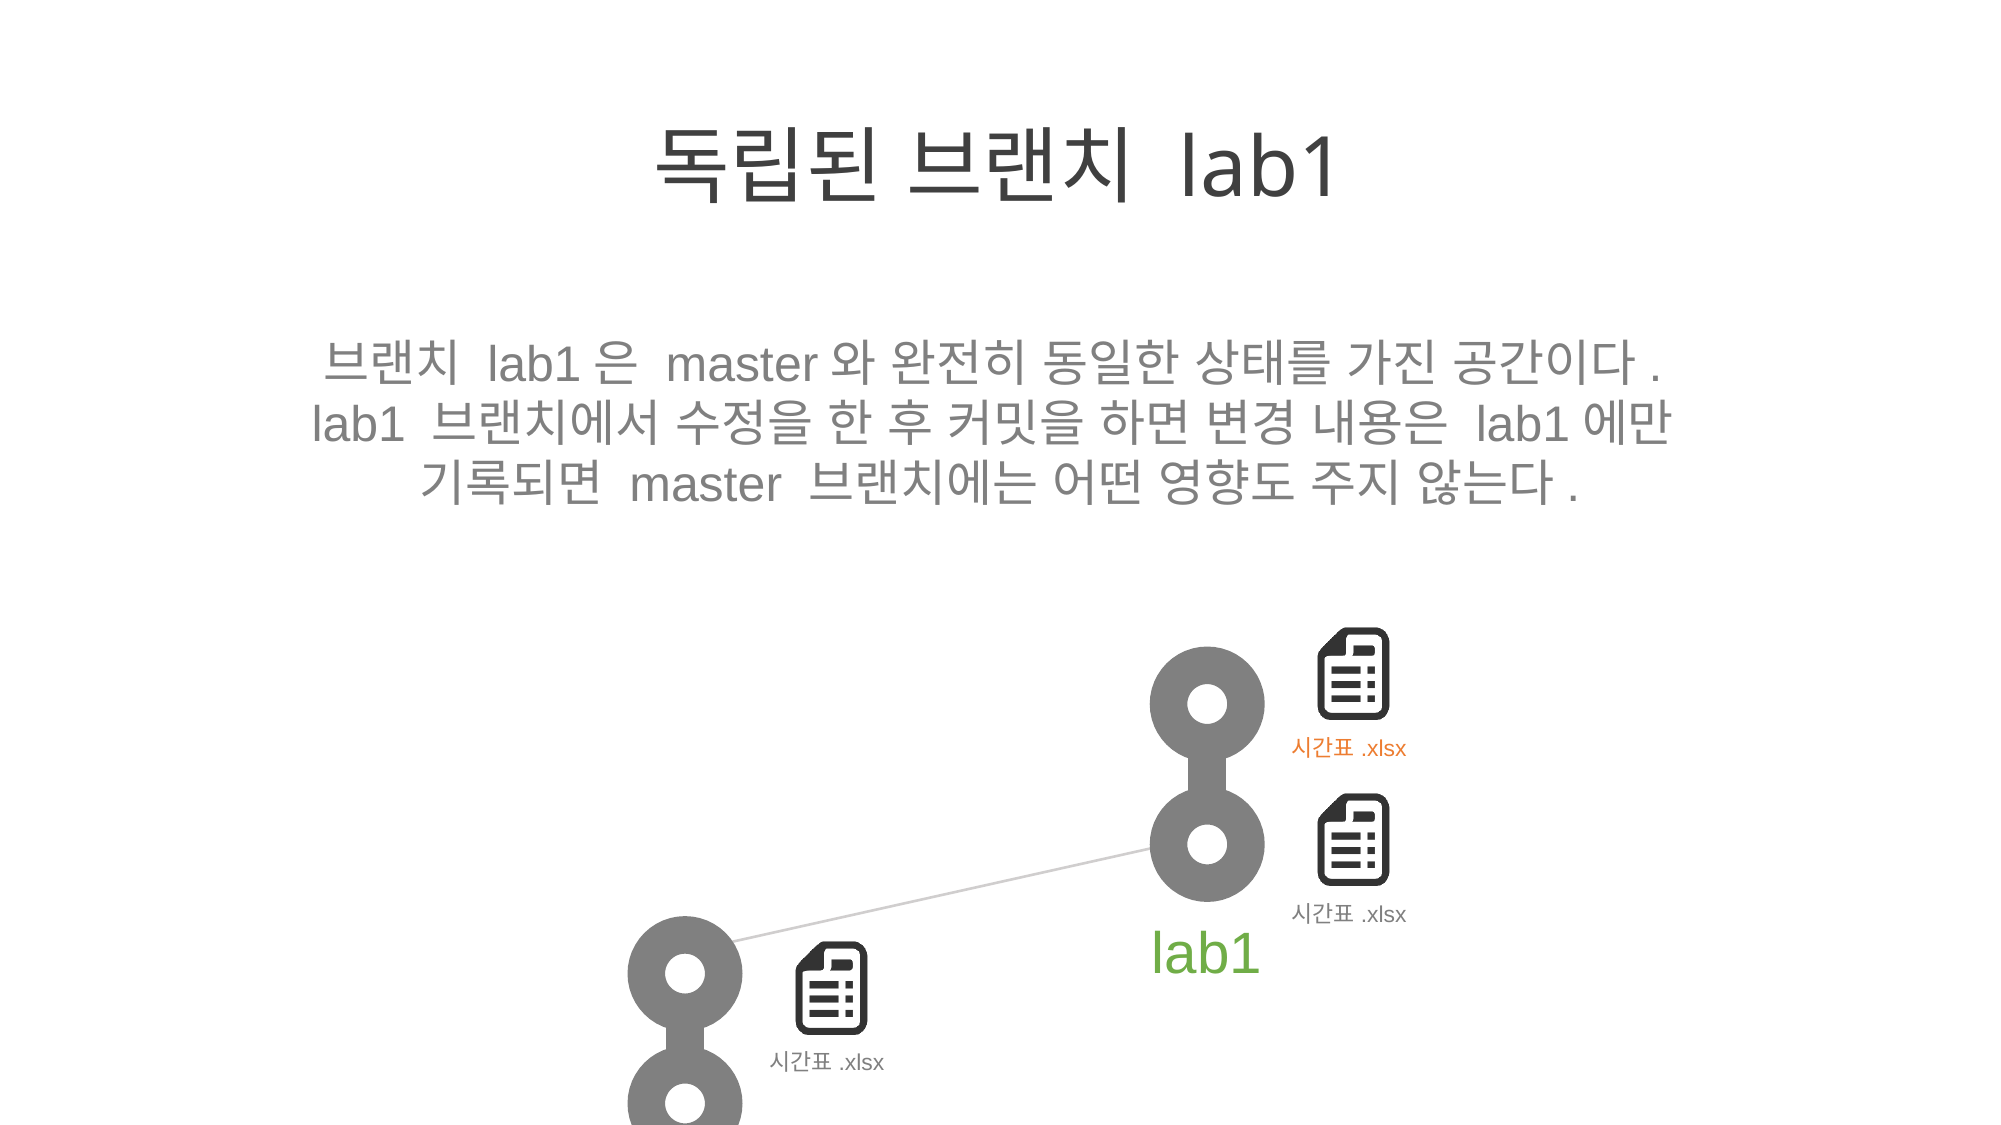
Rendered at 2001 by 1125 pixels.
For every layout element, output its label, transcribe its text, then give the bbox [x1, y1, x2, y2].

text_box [579, 621, 1421, 1125]
text_box 브랜치 lab1은 master와 완전히 동일한 상태를 가진 공간이다. lab1 브랜치에서 수정을 한 후 커밋을 하면 변경 내용은 lab1에만 기록되면 master 브랜치에는 어떤 영향도 주지 않는다. [296, 324, 1703, 519]
text_box 독립된 브랜치 lab1 [638, 105, 1361, 221]
